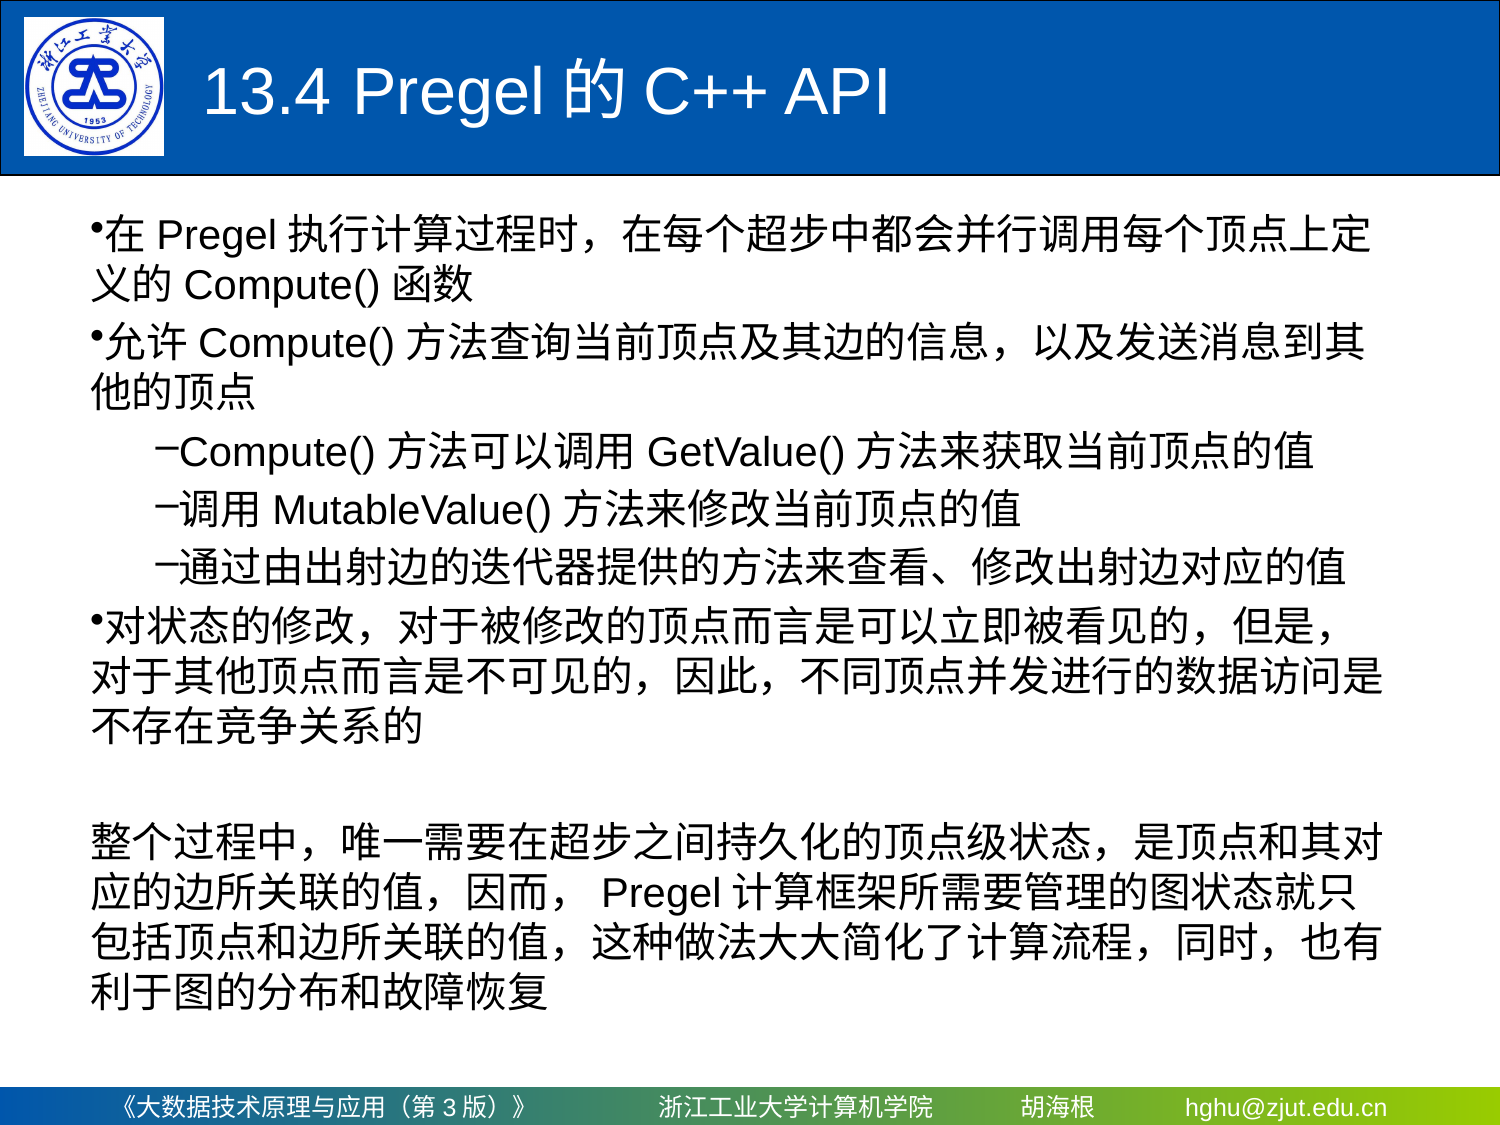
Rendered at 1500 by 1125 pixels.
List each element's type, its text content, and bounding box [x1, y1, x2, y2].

picture [24, 17, 164, 156]
title 13.4 Pregel的C++ API [187, 12, 1500, 163]
list 在Pregel执行计算过程时，在每个超步中都会并行调用每个顶点上定义的Compute()函数 允许Compute()方法查询当前顶点及其边的信息，以及发送消息到其他的顶点 Compute()方法可以调用GetValue()方法来获取当前顶点的值 调用MutableValue()方法来修改当前顶点的值 通过由出射边的迭代器提供的方法来查看、修改出射边对应的值 对状态的修改，对于被修改的顶点而言是可以立即被看见的，但是，对于其他顶点而言是不可见的，因此，不同顶点并发进行的数据访问是不存在竞争关系的 整个过程中，唯一需要在超步之间持久化的顶点级状态，是顶点和其对应的边所关联的值，因而，Pregel计算框架所需要管理的图状态就只包括顶点和边所关联的值，这种做法大大简化了计算流程，同时，也有利于图的分布和故障恢复 [74, 199, 1413, 981]
